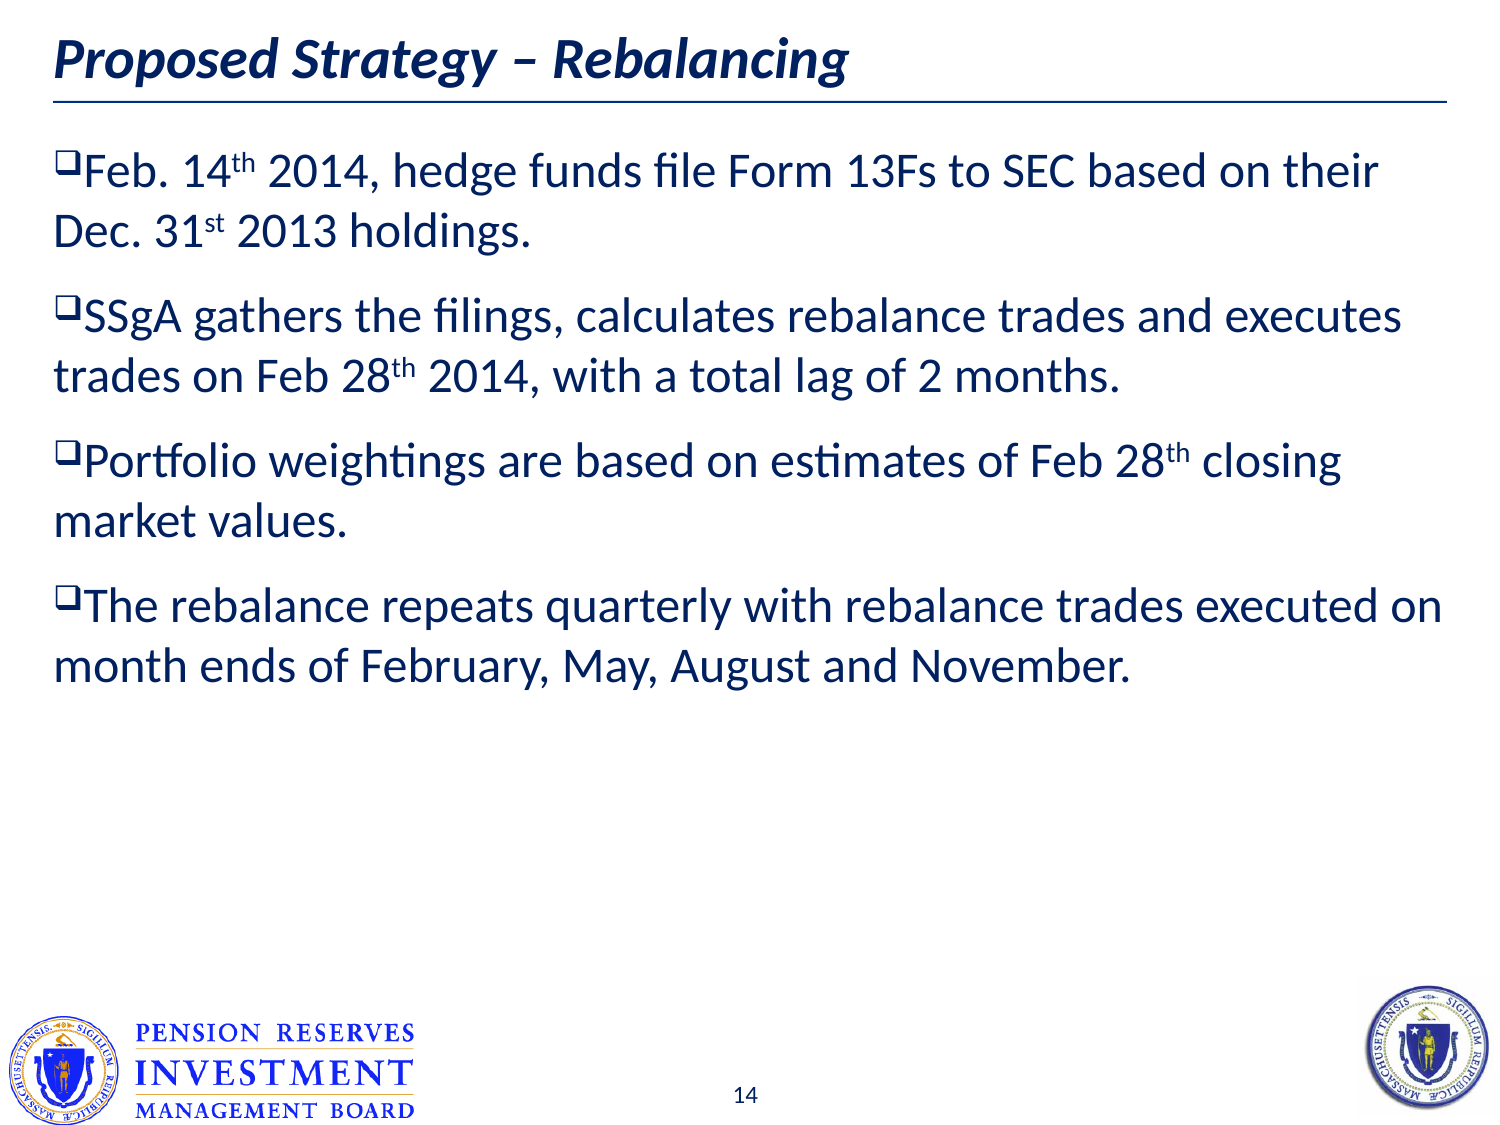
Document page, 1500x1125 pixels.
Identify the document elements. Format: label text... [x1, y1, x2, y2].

title Proposed Strategy – Rebalancing [53, 20, 1447, 91]
footer [512, 1042, 988, 1103]
list Feb. 14th 2014, hedge funds file Form 13Fs to SEC based on their Dec. 31st 2013 holdings. SSgA gathers the filings, calculates rebalance trades and executes trades on Feb 28th 2014, with a total lag of 2 months. Portfolio weightings are based on estimates of Feb 28th closing market values. The rebalance repeats quarterly with rebalance trades executed on month ends of February, May, August and November. [53, 137, 1447, 988]
picture [3, 1014, 422, 1125]
picture [1357, 975, 1499, 1117]
